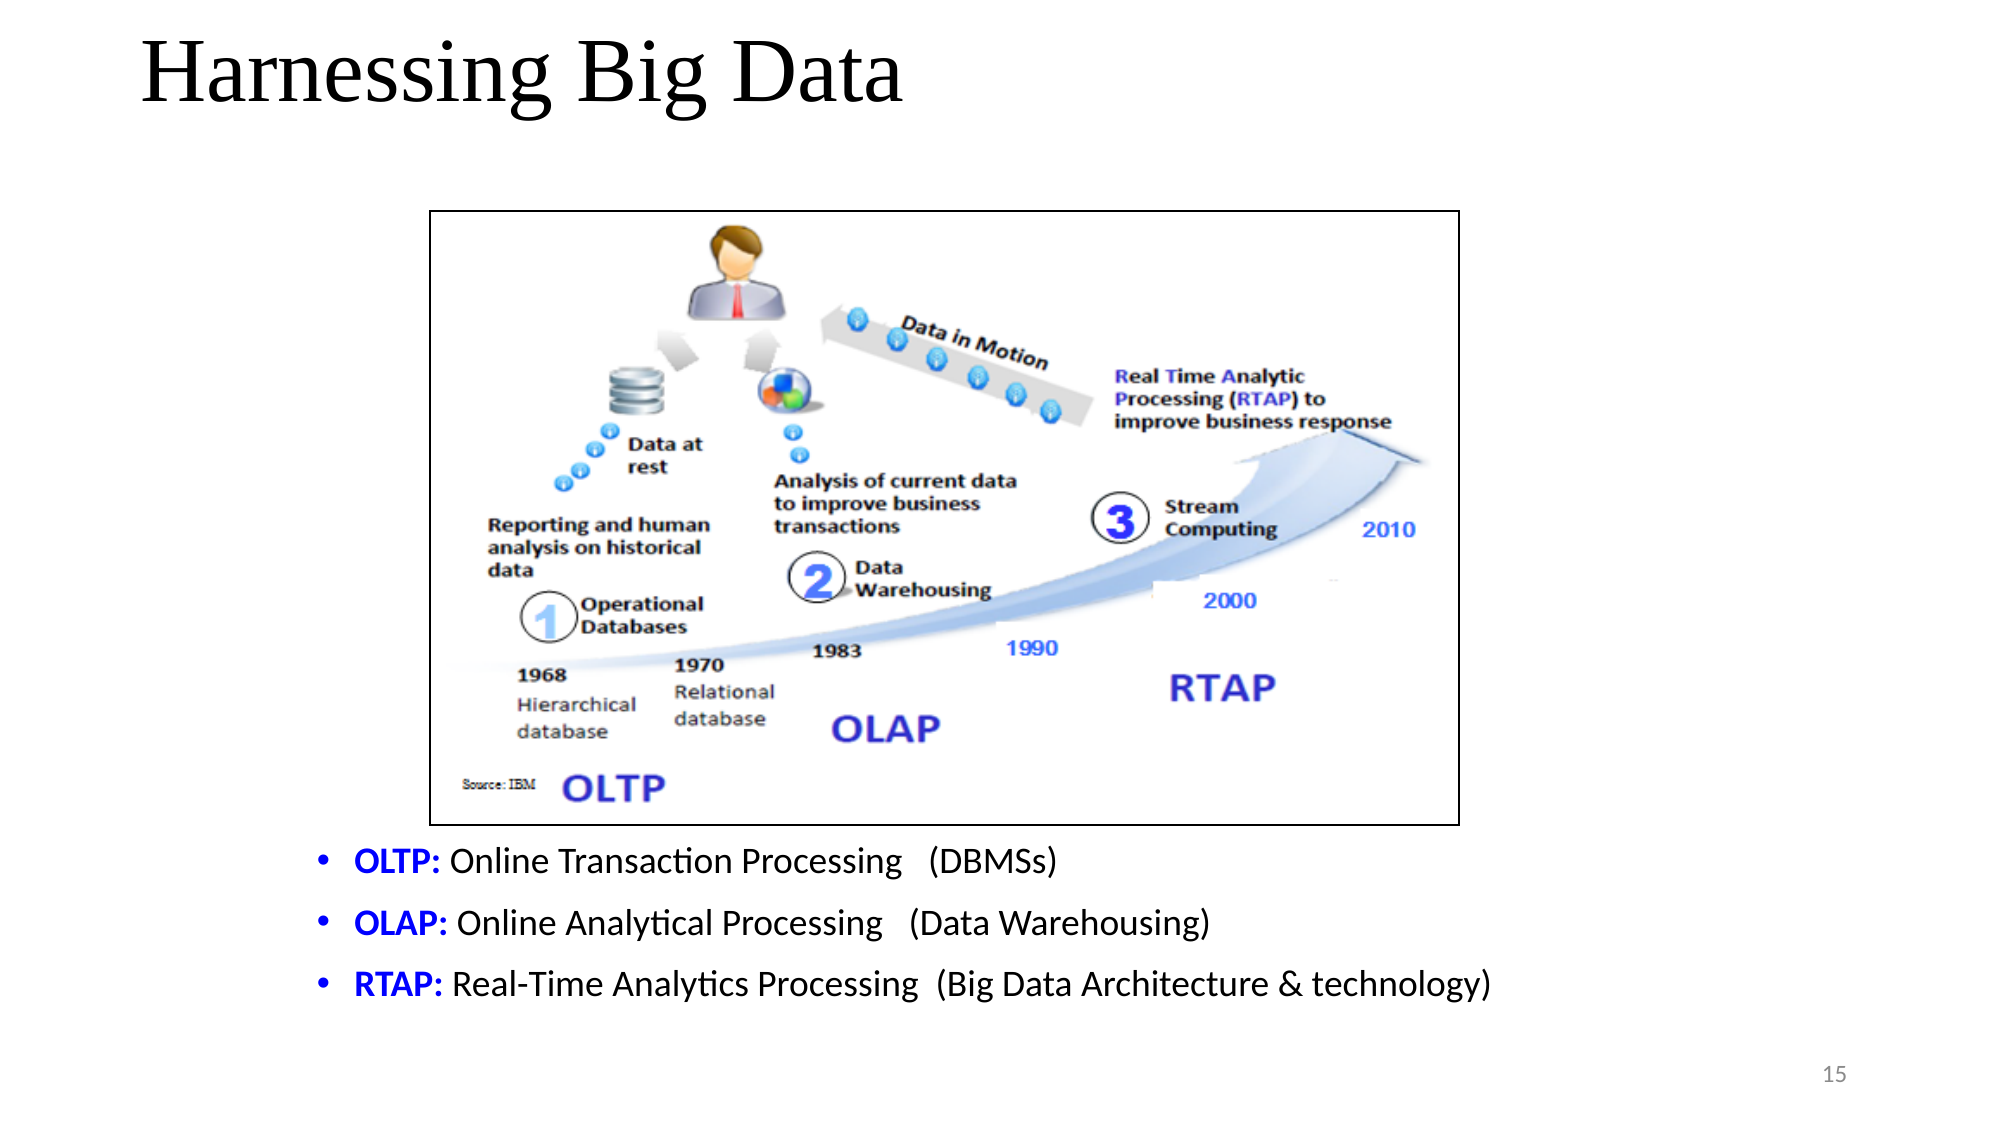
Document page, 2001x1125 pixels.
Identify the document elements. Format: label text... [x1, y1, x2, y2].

slide_number 15 [1412, 1042, 1863, 1103]
picture [430, 211, 1458, 825]
list OLTP: Online Transaction Processing (DBMSs) OLAP: Online Analytical Processing (Data Warehousing) RTAP: Real-Time Analytics Processing (Big Data Architecture & technology) [301, 833, 1675, 1103]
title Harnessing Big Data [125, 0, 1851, 181]
